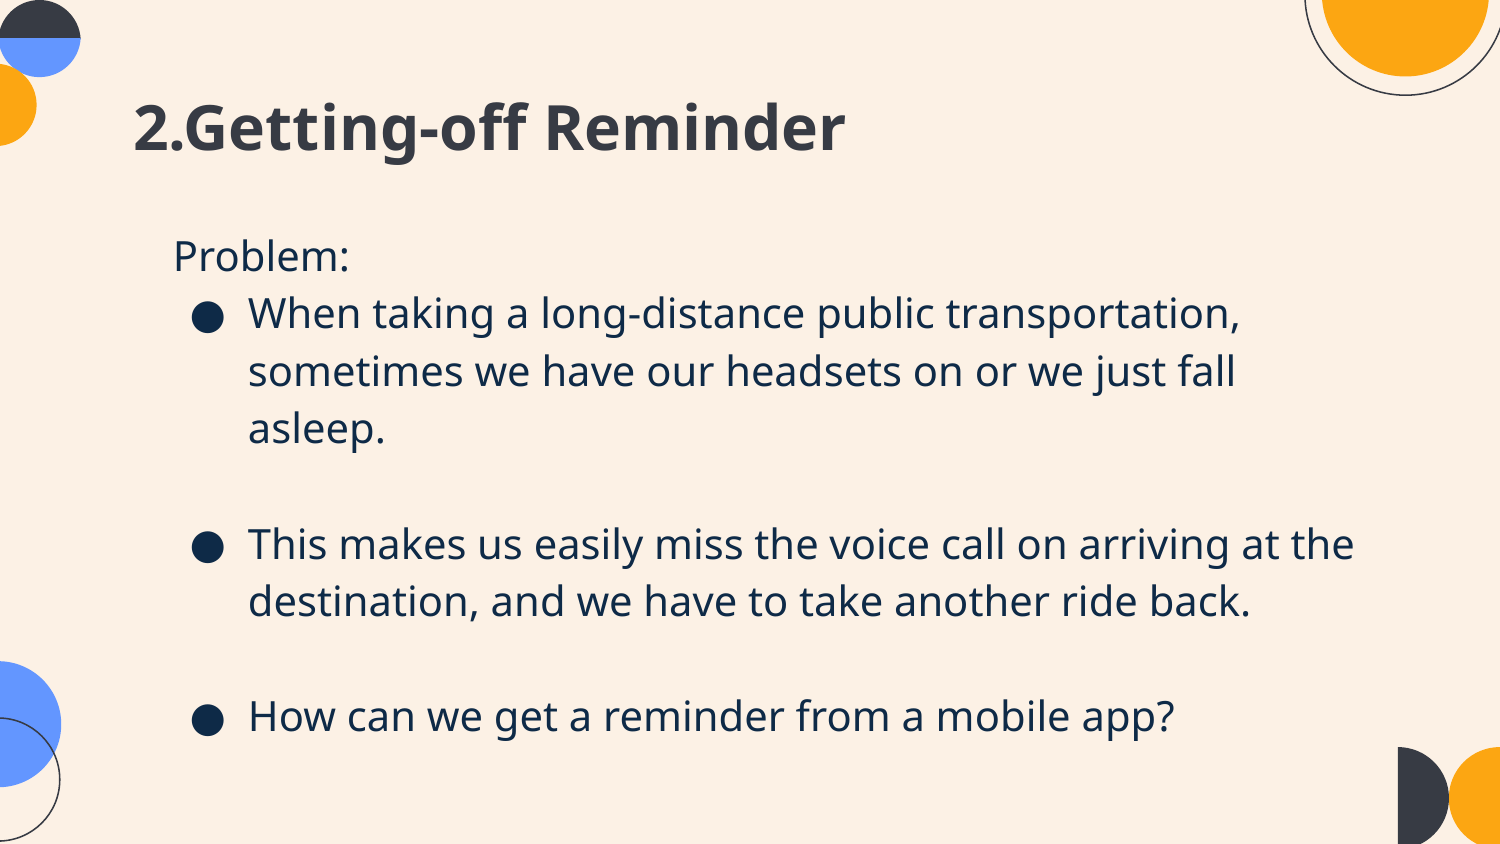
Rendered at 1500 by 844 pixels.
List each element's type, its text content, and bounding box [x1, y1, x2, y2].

title 2.Getting-off Reminder [118, 72, 1382, 167]
list Problem: When taking a long-distance public transportation, sometimes we have our headsets on or we just fall asleep. This makes us easily miss the voice call on arriving at the destination, and we have to take another ride back. How can we get a reminder from a mobile app? [157, 207, 1384, 801]
